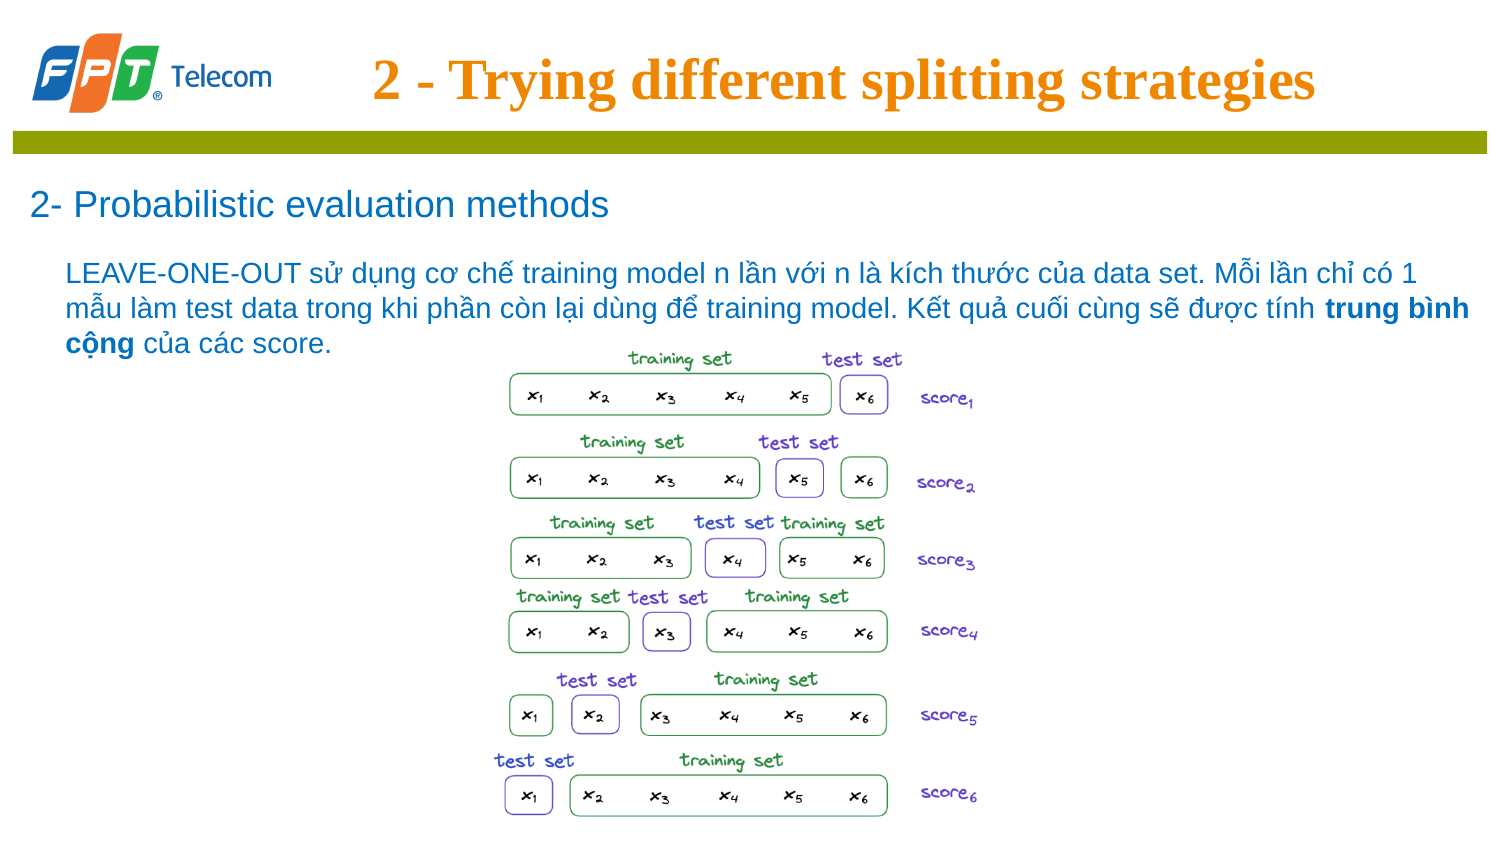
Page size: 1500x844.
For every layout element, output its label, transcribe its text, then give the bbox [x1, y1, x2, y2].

text_box [273, 130, 1488, 154]
text_box LEAVE-ONE-OUT sử dụng cơ chế training model n lần với n là kích thước của data set. Mỗi lần chỉ có 1 mẫu làm test data trong khi phần còn lại dùng để training model. Kết quả cuối cùng sẽ được tính trung bình cộng của các score. [50, 239, 1486, 410]
text_box [12, 130, 30, 154]
picture [32, 0, 271, 148]
text_box 2- Probabilistic evaluation methods [14, 164, 1486, 375]
picture [484, 334, 1016, 824]
title 2 - Trying different splitting strategies [357, 26, 1366, 120]
